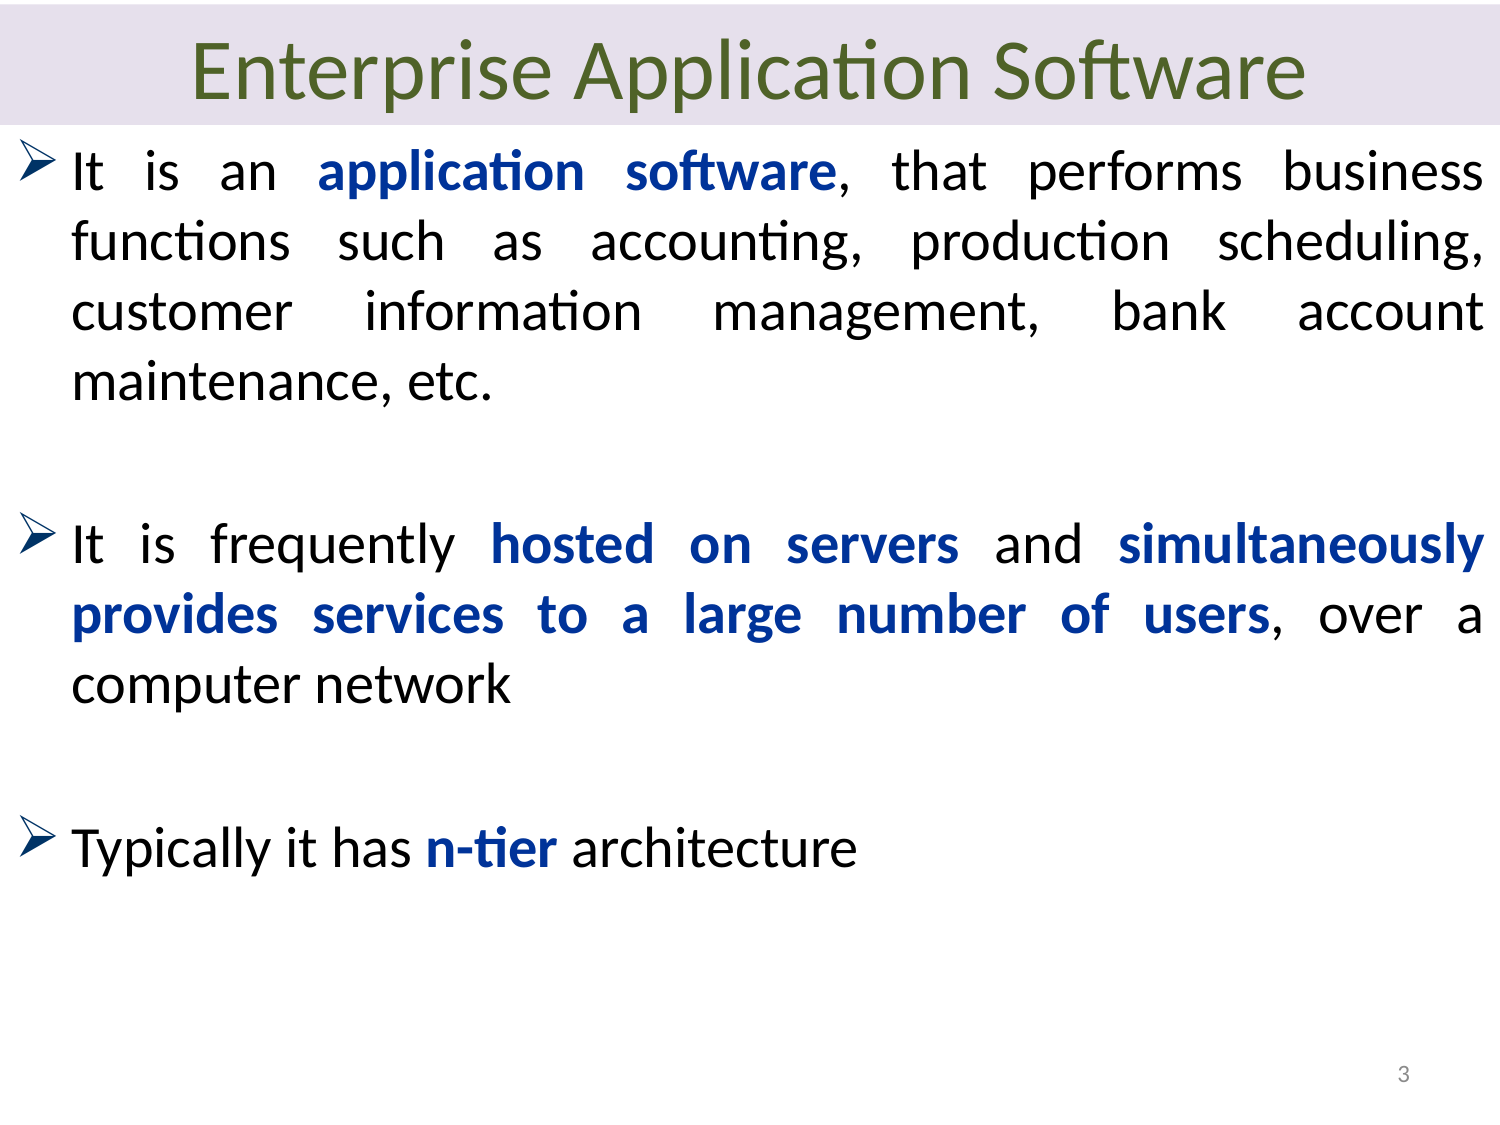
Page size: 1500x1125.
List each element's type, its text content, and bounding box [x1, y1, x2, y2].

title Enterprise Application Software [0, 4, 1500, 124]
text_box It is an application software, that performs business functions such as accounting, production scheduling, customer information management, bank account maintenance, etc. It is frequently hosted on servers and simultaneously provides services to a large number of users, over a computer network Typically it has n-tier architecture [0, 124, 1500, 887]
slide_number 3 [1074, 1042, 1425, 1103]
